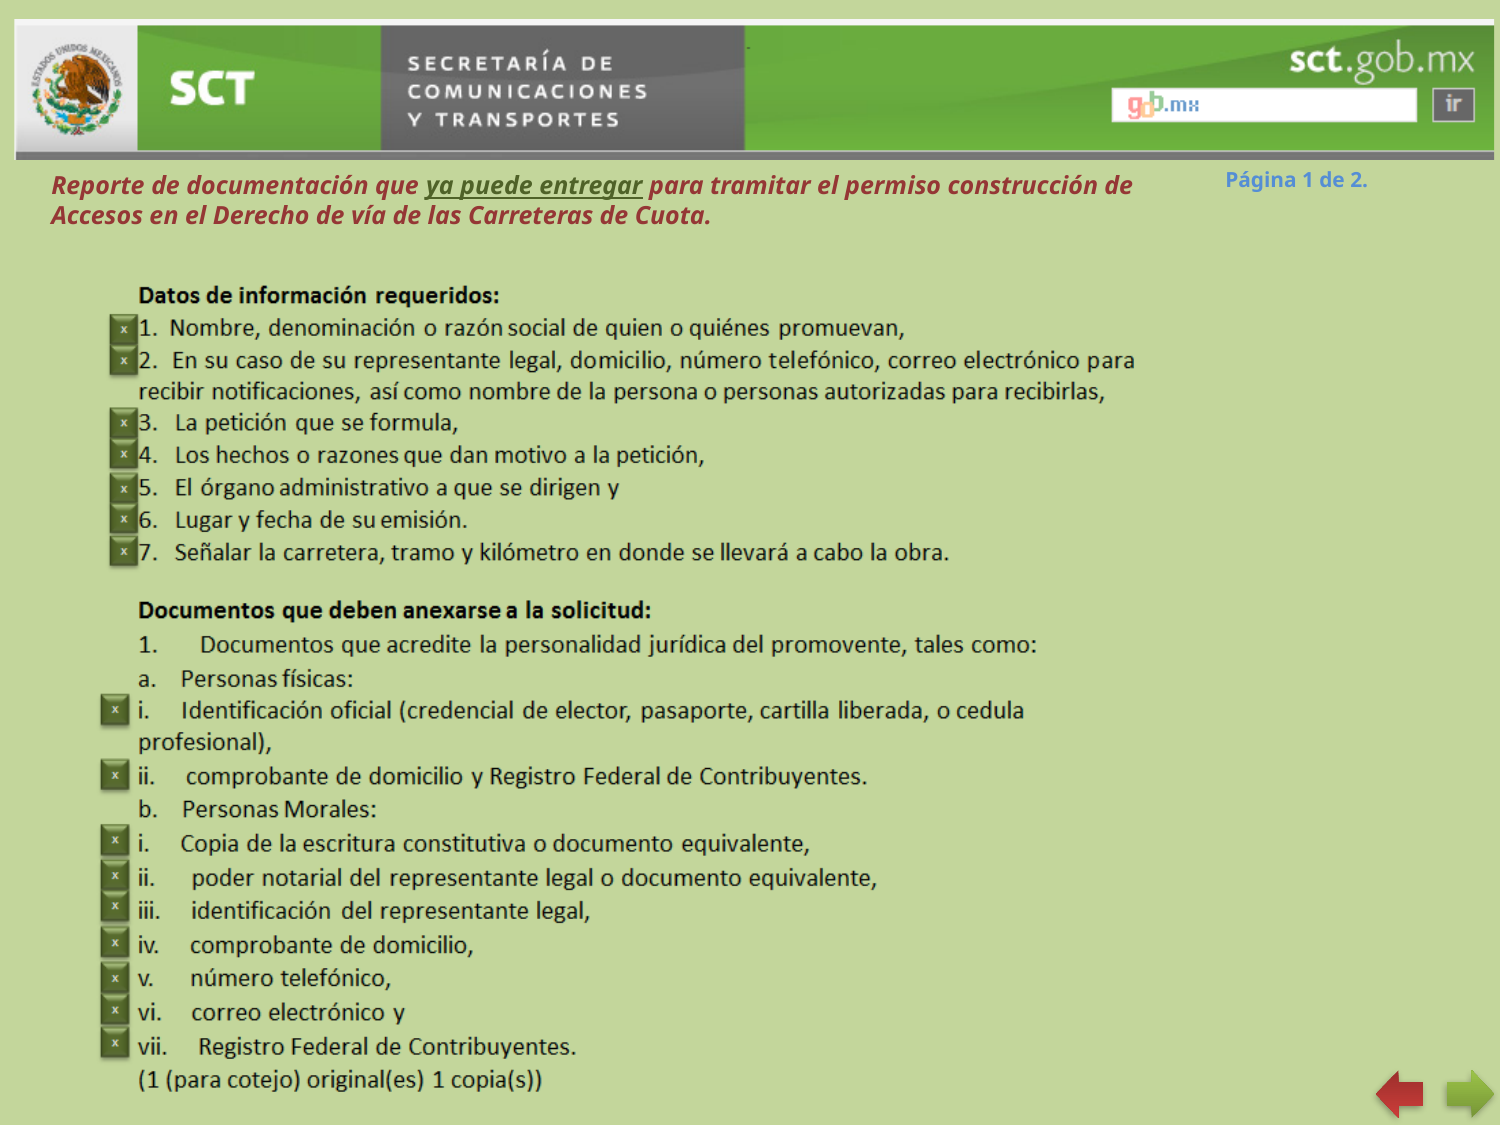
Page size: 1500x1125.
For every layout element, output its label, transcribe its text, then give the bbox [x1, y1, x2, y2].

text_box Página 1 de 2. [1210, 168, 1459, 200]
text_box [1376, 1070, 1424, 1118]
text_box Reporte de documentación que ya puede entregar para tramitar el permiso construcción de Accesos en el Derecho de vía de las Carreteras de Cuota. [0, 162, 1223, 267]
text_box [1446, 1070, 1495, 1118]
picture [14, 18, 1495, 160]
picture [76, 268, 1170, 1104]
